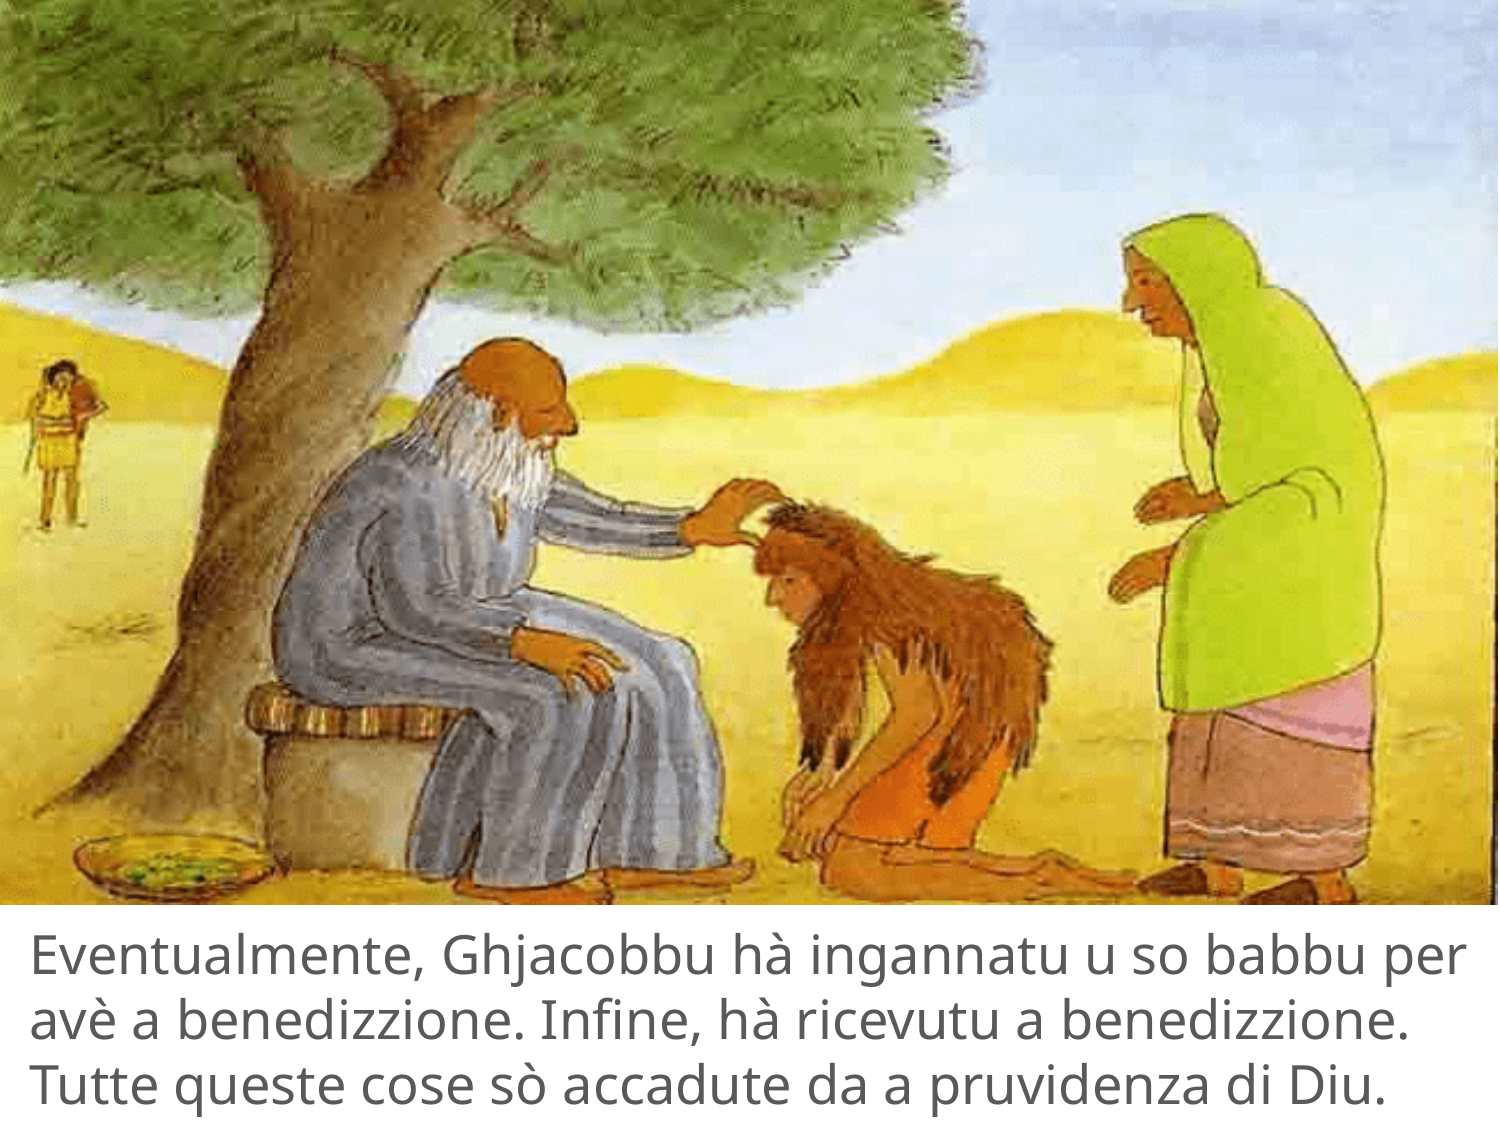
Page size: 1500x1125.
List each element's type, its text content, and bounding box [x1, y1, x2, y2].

text_box Eventualmente, Ghjacobbu hà ingannatu u so babbu per avè a benedizzione. Infine, hà ricevutu a benedizzione. Tutte queste cose sò accadute da a pruvidenza di Diu. [14, 912, 1500, 1123]
picture [0, 0, 1498, 906]
